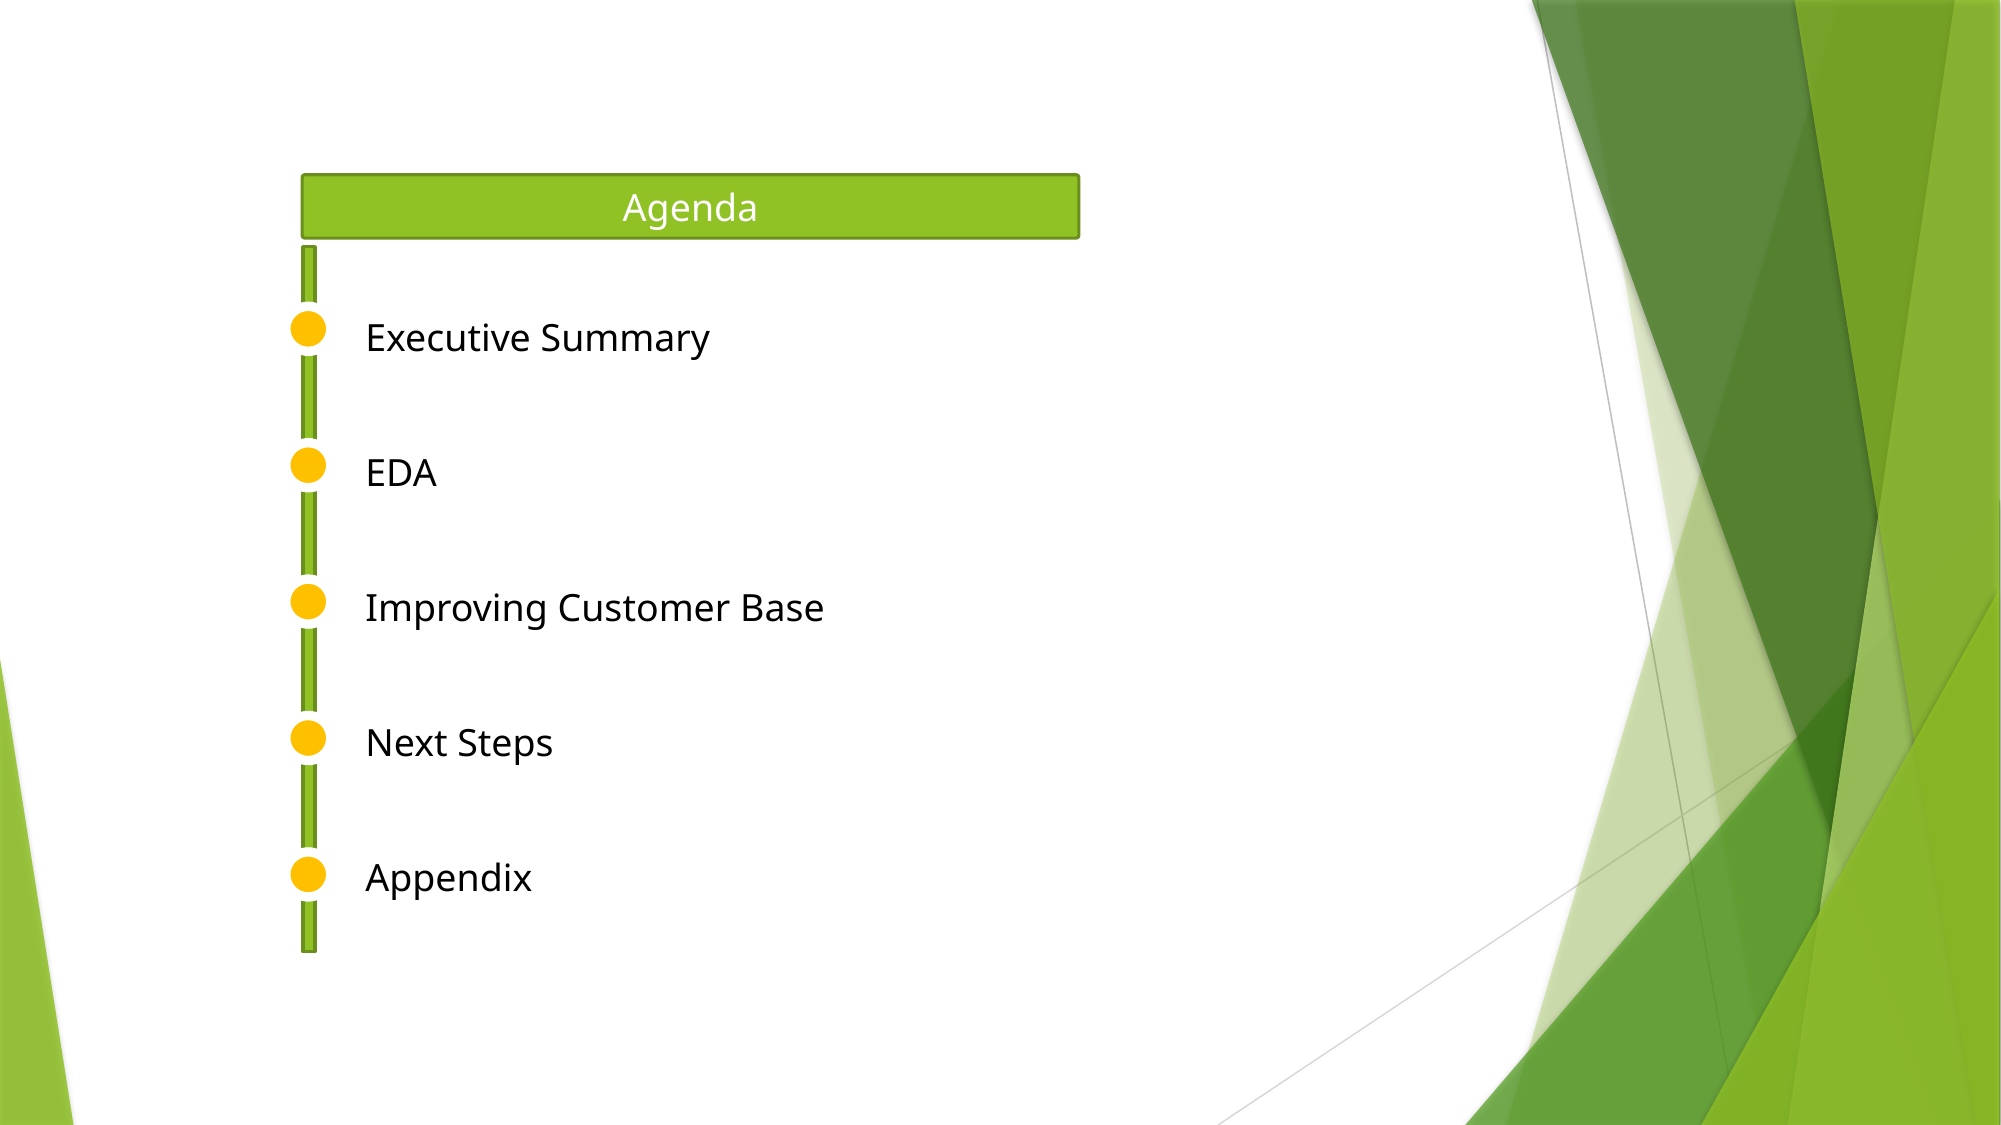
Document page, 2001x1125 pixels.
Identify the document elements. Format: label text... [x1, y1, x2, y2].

text_box [284, 304, 333, 353]
text_box [284, 577, 333, 626]
text_box [301, 488, 317, 578]
text_box [284, 441, 333, 490]
text_box [301, 761, 317, 851]
text_box [284, 713, 333, 763]
text_box Agenda [300, 173, 1081, 240]
text_box Executive Summary EDA Improving Customer Base Next Steps Appendix [350, 284, 1110, 907]
text_box [301, 625, 317, 715]
text_box [301, 898, 317, 953]
text_box [301, 352, 317, 442]
text_box [301, 245, 317, 306]
text_box [284, 850, 333, 899]
